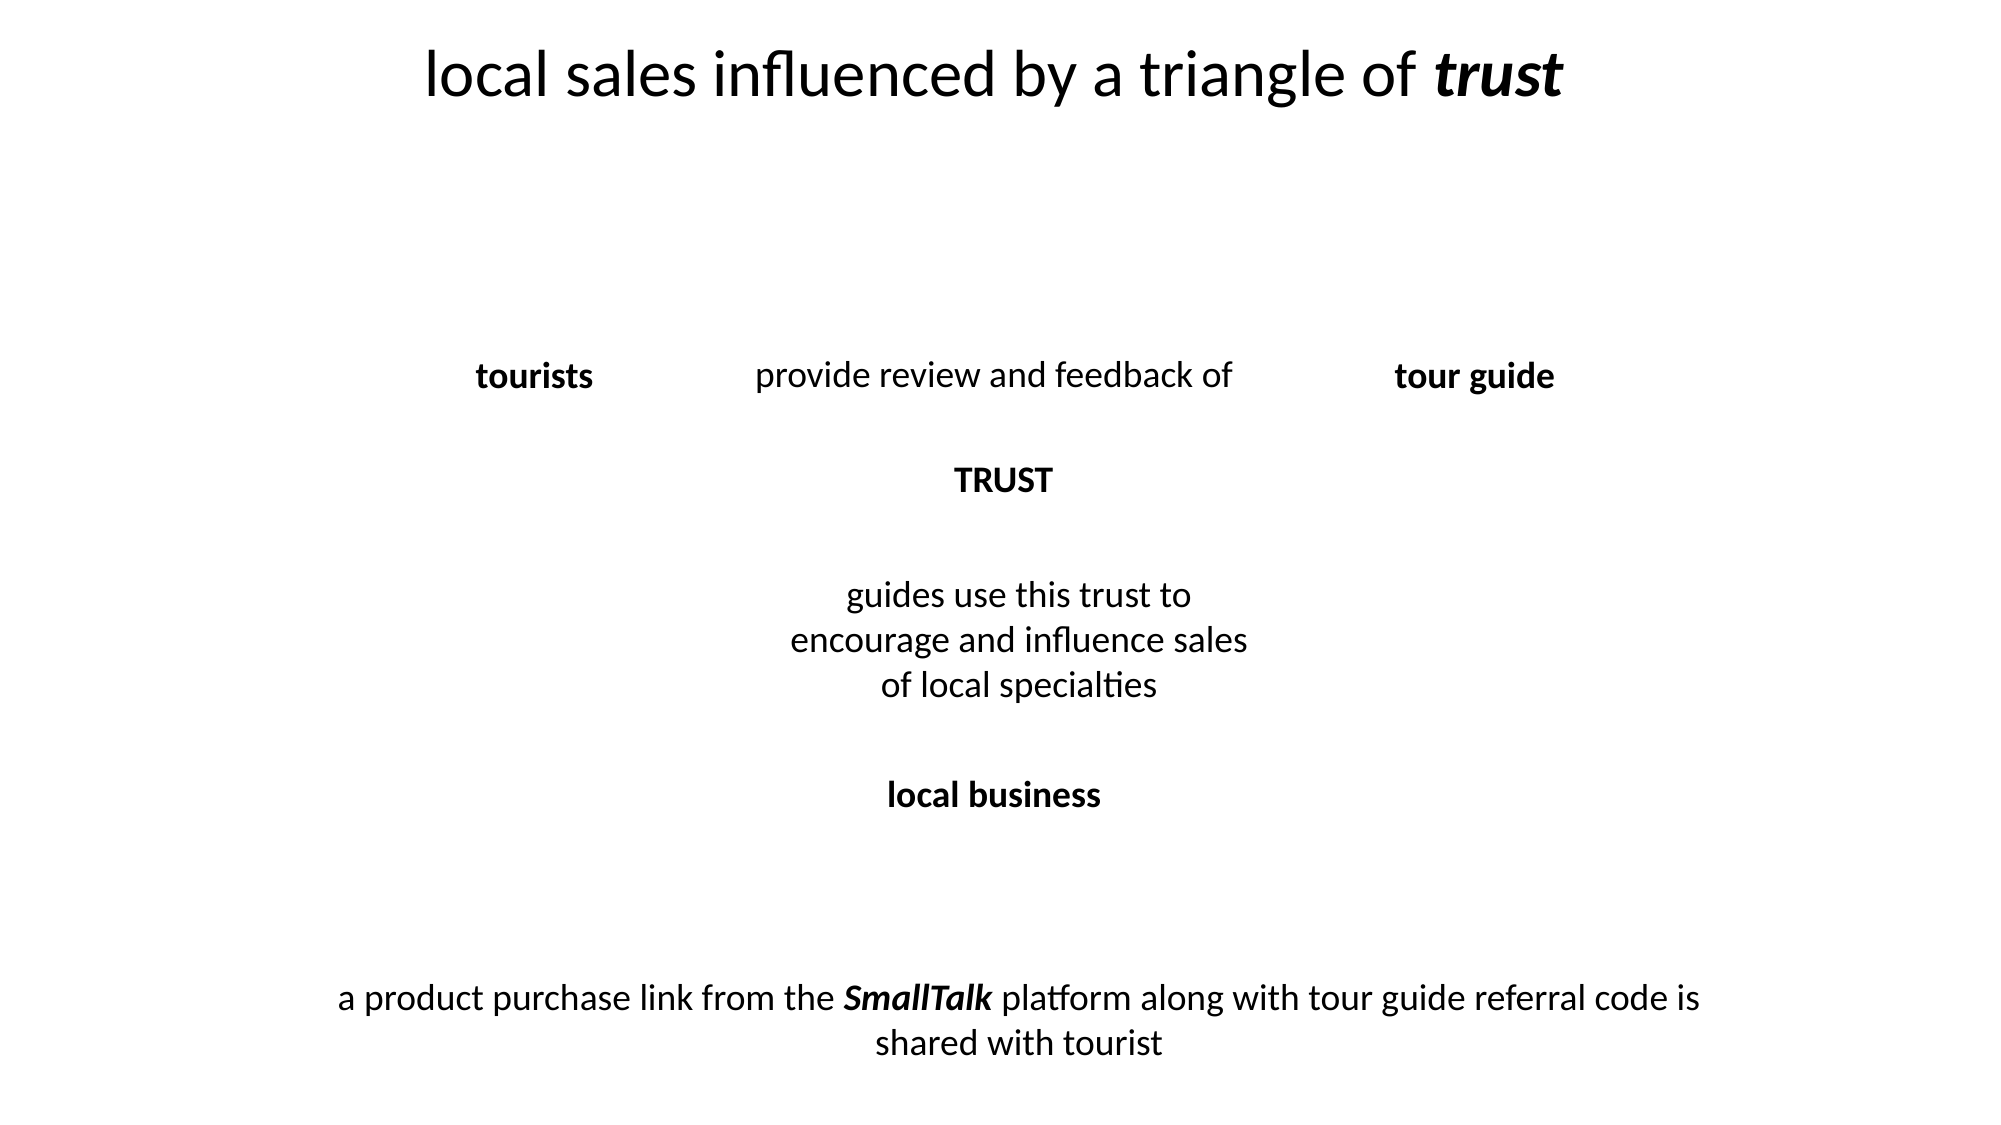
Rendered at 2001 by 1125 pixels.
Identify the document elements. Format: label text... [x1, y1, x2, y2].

text_box local sales influenced by a triangle of trust [0, 22, 2000, 118]
text_box local business [752, 762, 1236, 823]
text_box guides use this trust to encourage and influence sales of local specialties [766, 563, 1272, 713]
text_box TRUST [829, 448, 1178, 508]
text_box provide review and feedback of [662, 342, 1327, 403]
text_box tour guide [1233, 343, 1717, 404]
text_box a product purchase link from the SmallTalk platform along with tour guide referral code is shared with tourist [274, 965, 1764, 1071]
text_box tourists [360, 343, 709, 404]
